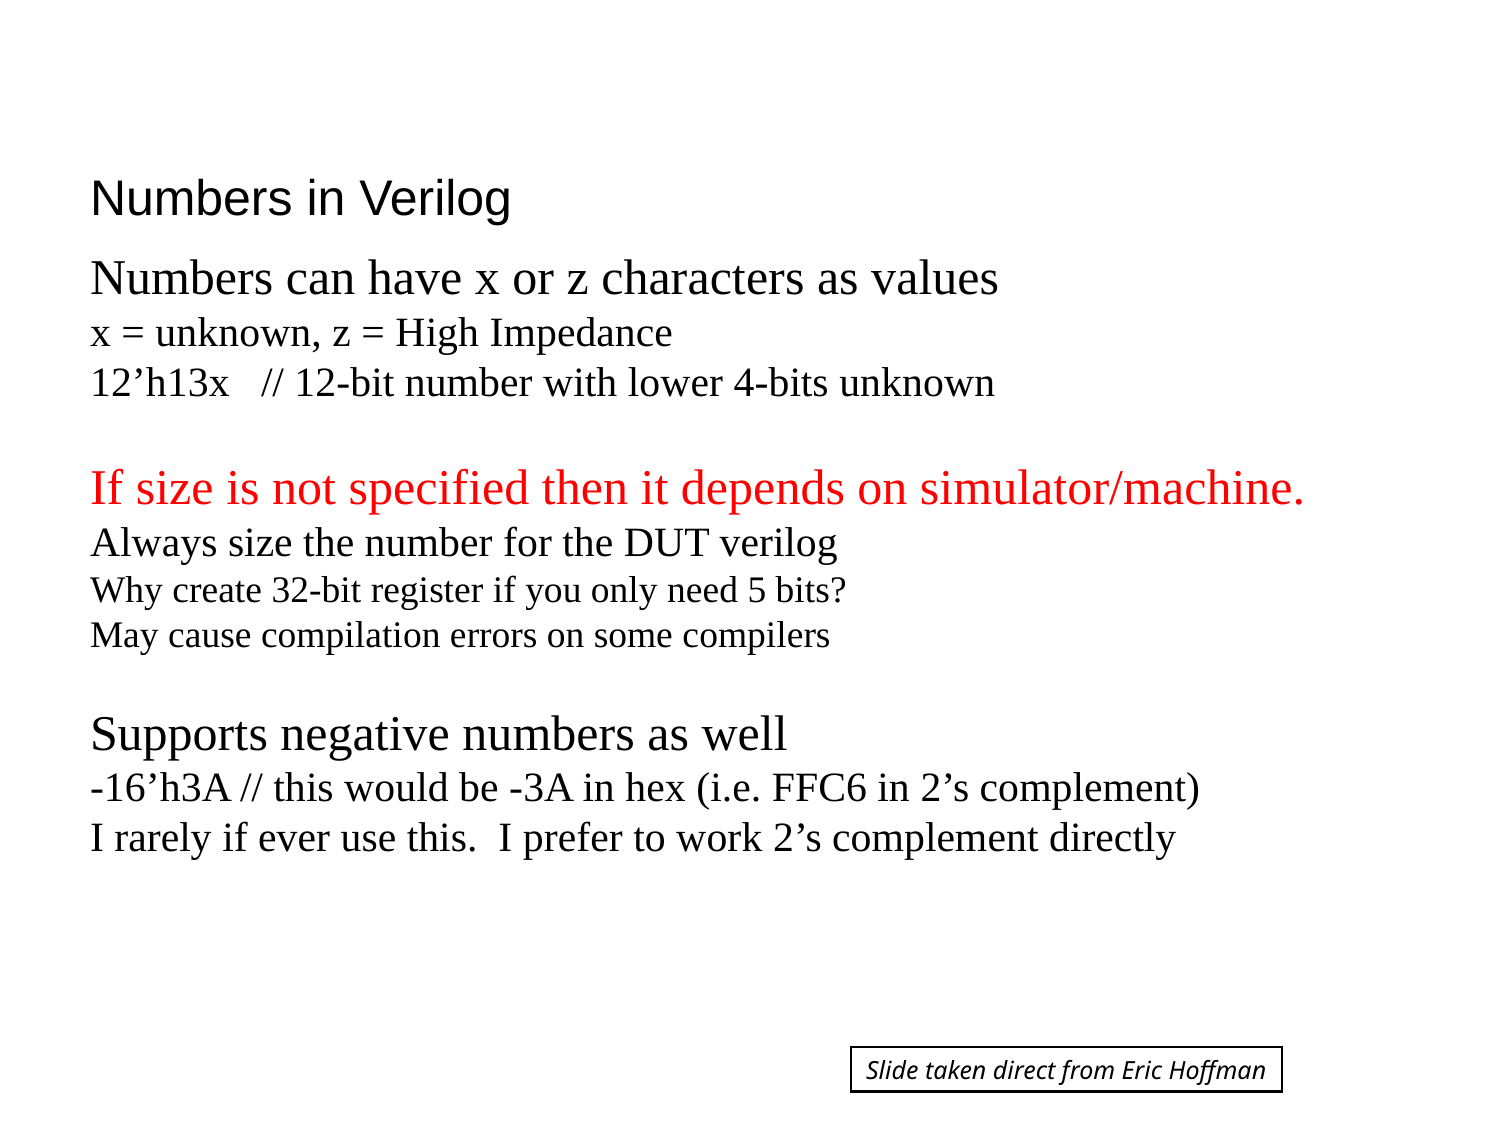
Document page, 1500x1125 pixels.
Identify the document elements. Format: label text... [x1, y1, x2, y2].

title Numbers in Verilog [75, 45, 1425, 233]
list Numbers can have x or z characters as values x = unknown, z = High Impedance 12’h13x // 12-bit number with lower 4-bits unknown If size is not specified then it depends on simulator/machine. Always size the number for the DUT verilog Why create 32-bit register if you only need 5 bits? May cause compilation errors on some compilers Supports negative numbers as well -16’h3A // this would be -3A in hex (i.e. FFC6 in 2’s complement) I rarely if ever use this. I prefer to work 2’s complement directly [75, 237, 1425, 1050]
text_box Slide taken direct from Eric Hoffman [851, 1046, 1074, 1092]
slide_number [1074, 1024, 1426, 1103]
